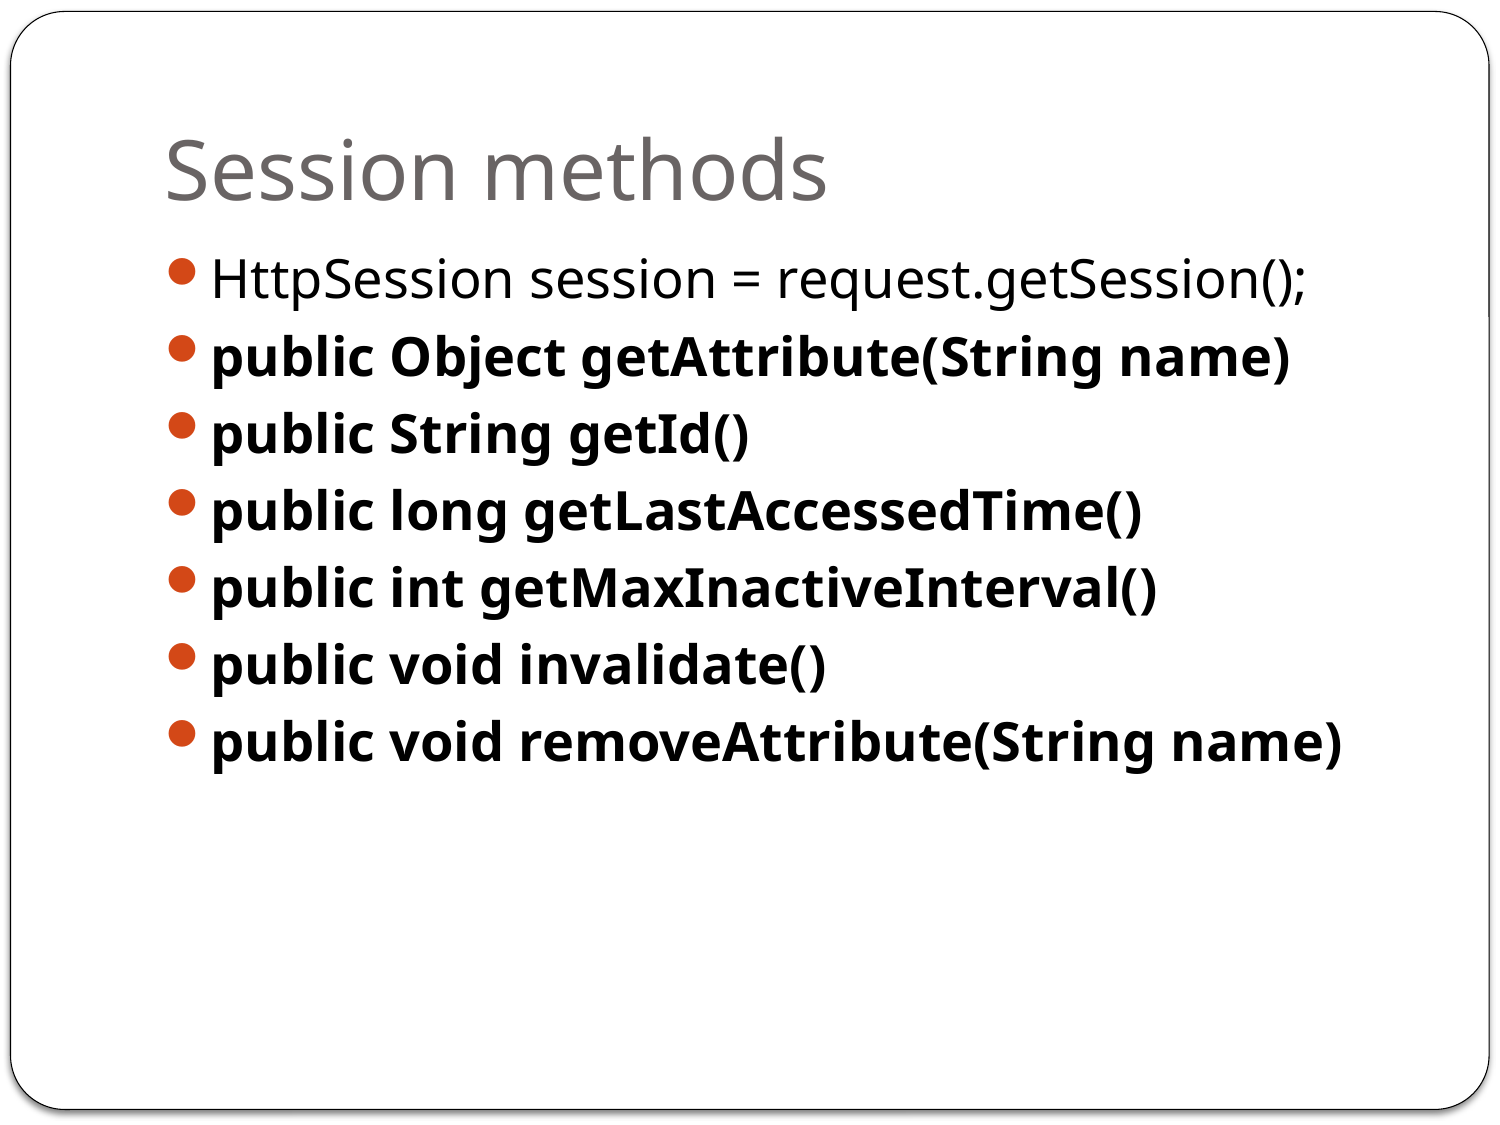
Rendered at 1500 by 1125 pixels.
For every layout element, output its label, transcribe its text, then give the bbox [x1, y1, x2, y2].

title Session methods [150, 45, 1425, 233]
list HttpSession session = request.getSession(); public Object getAttribute(String name) public String getId() public long getLastAccessedTime() public int getMaxInactiveInterval() public void invalidate() public void removeAttribute(String name) [150, 237, 1425, 988]
